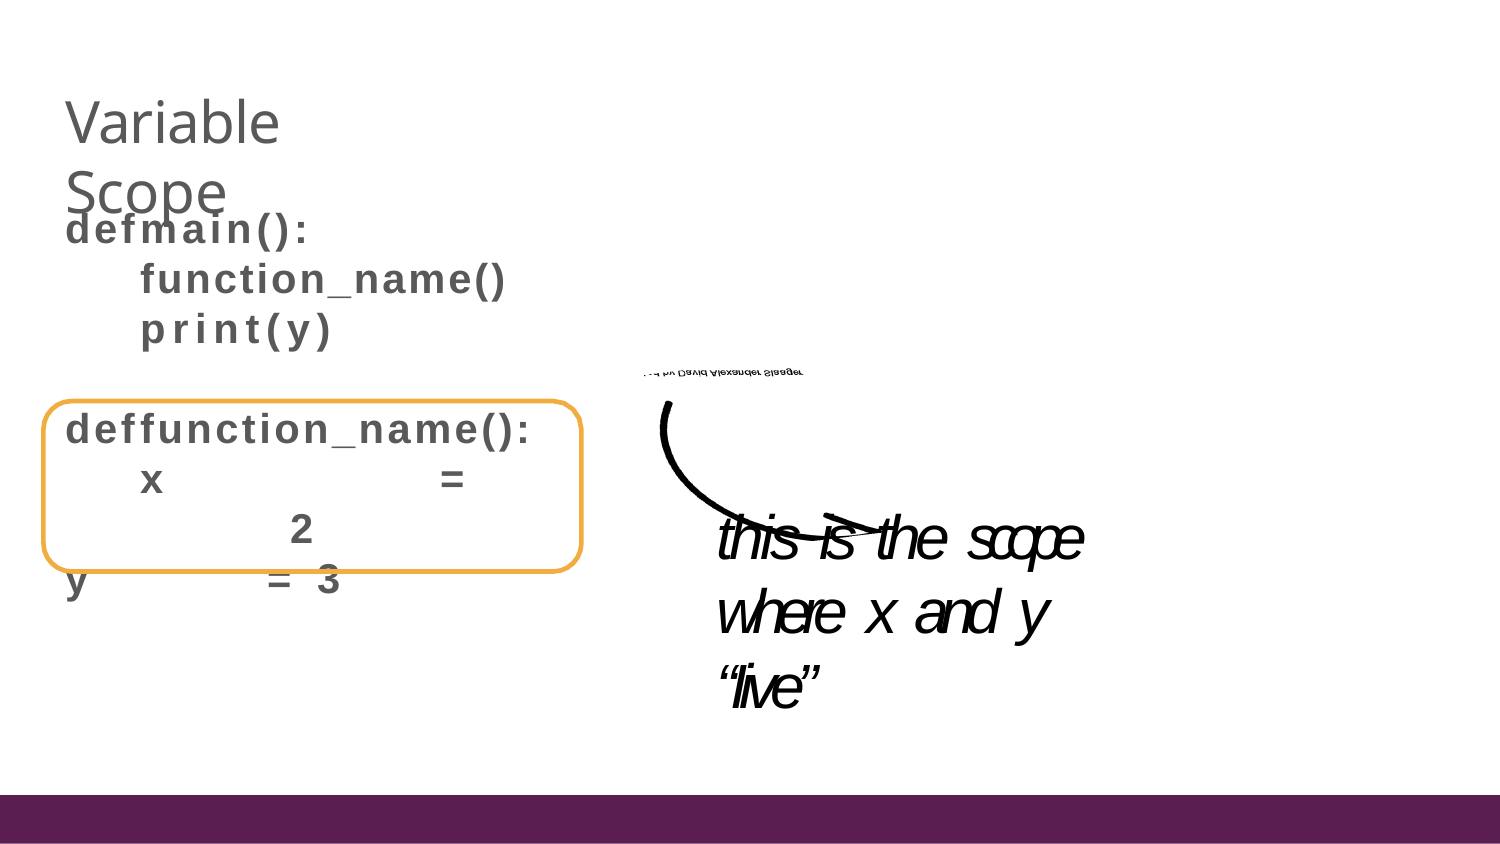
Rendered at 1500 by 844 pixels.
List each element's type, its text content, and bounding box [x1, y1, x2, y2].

text_box def function_name(): x = 2 y = 3 [63, 399, 568, 405]
text_box [43, 400, 582, 572]
title Variable Scope [63, 82, 454, 226]
text_box def function_name(): x = 2 y = 3 [63, 568, 568, 602]
text_box this is the scope where x and y “Iive” [714, 494, 1121, 722]
picture [591, 346, 935, 560]
text_box def main(): function_name() print(y) [63, 199, 518, 352]
